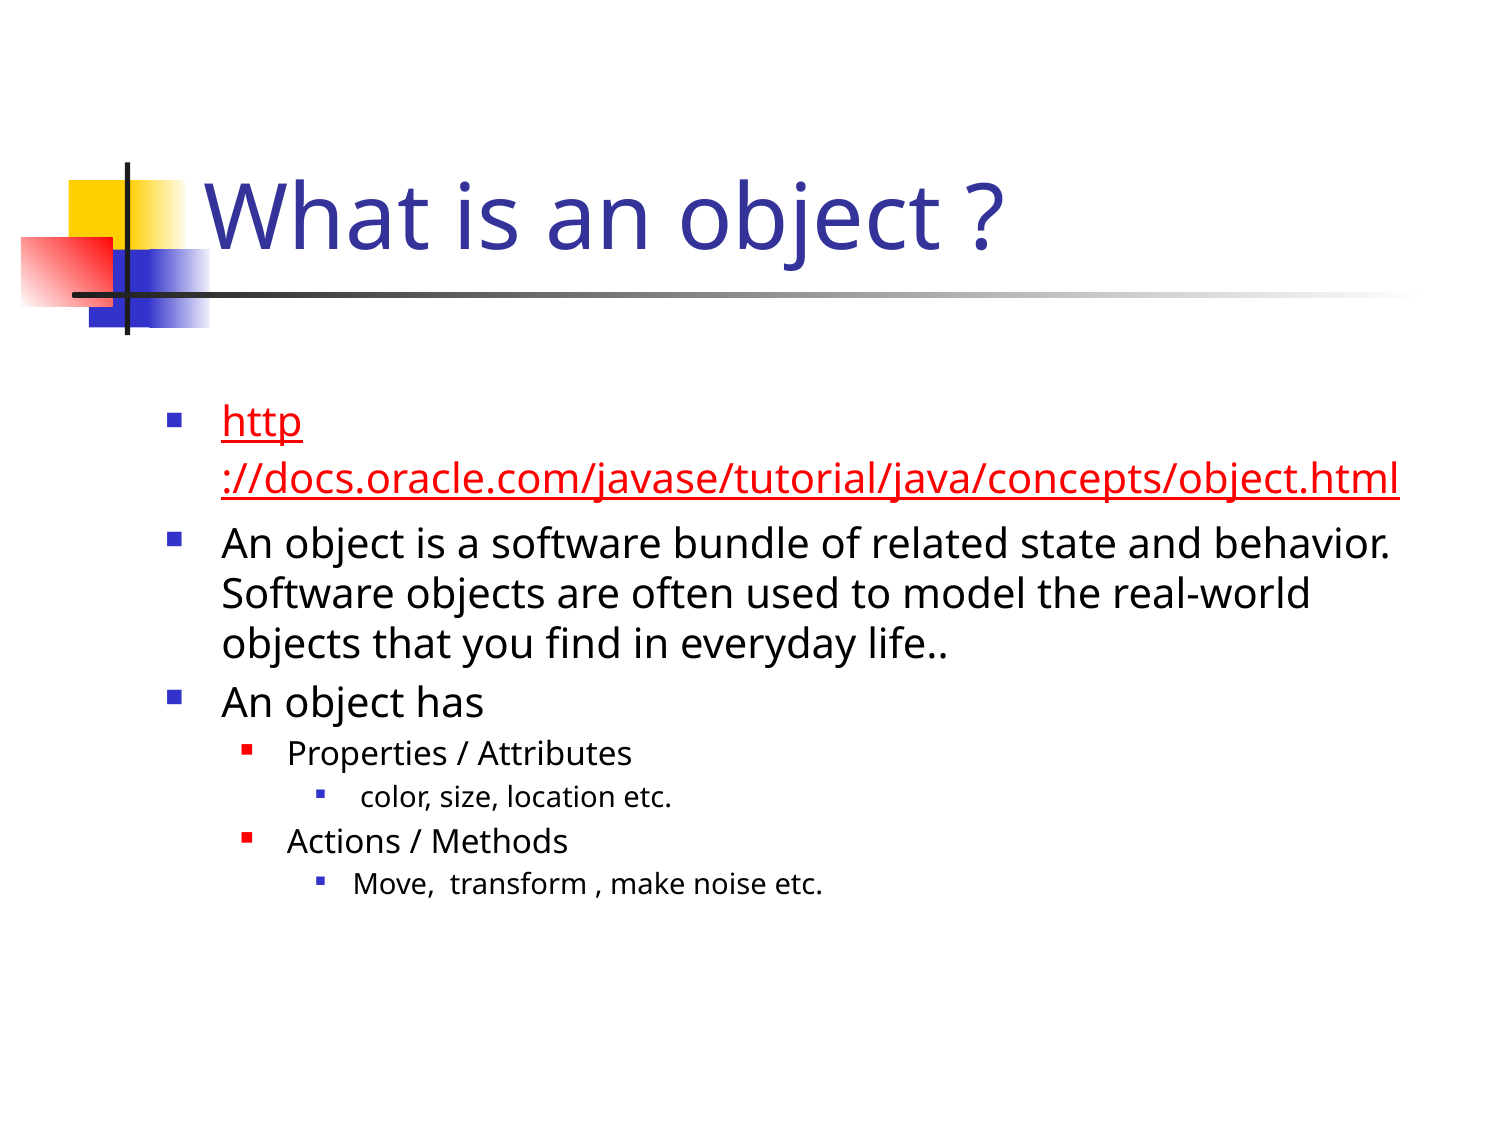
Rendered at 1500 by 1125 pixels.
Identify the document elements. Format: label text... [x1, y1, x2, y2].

list http://docs.oracle.com/javase/tutorial/java/concepts/object.html An object is a software bundle of related state and behavior. Software objects are often used to model the real-world objects that you find in everyday life.. An object has Properties / Attributes color, size, location etc. Actions / Methods Move, transform , make noise etc. [150, 387, 1425, 944]
title What is an object ? [188, 35, 1468, 275]
